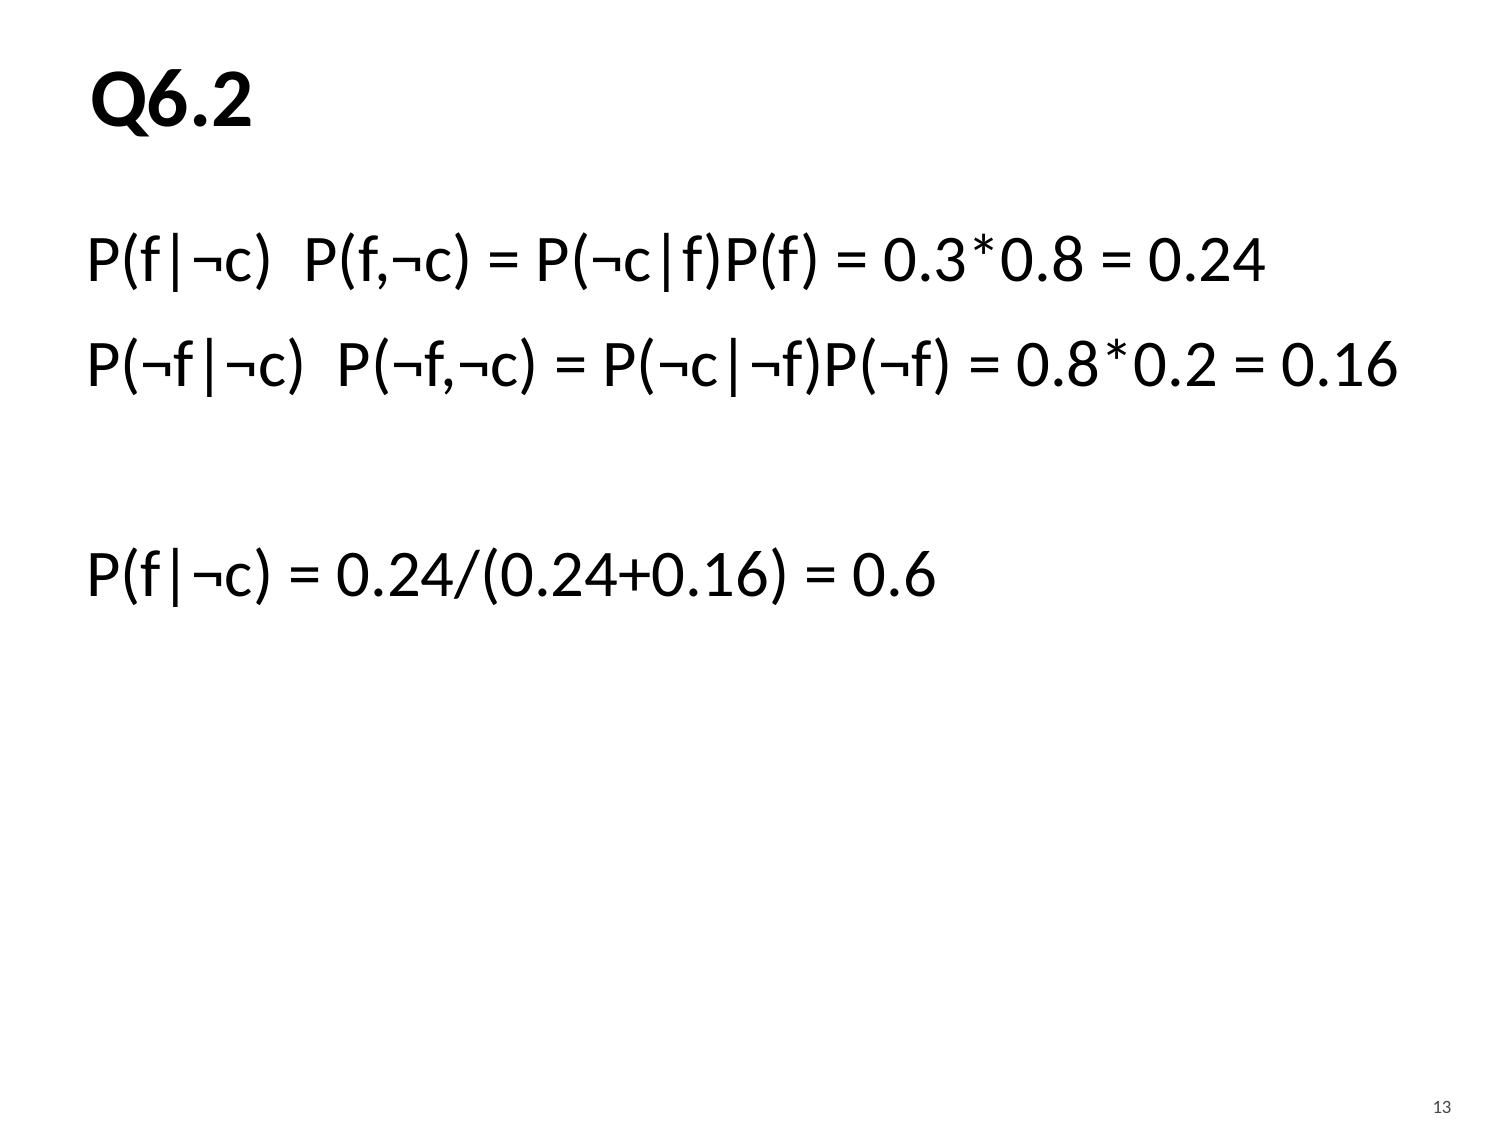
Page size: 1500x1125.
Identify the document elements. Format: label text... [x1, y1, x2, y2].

title Q6.2 [75, 12, 1425, 175]
slide_number 13 [1345, 1080, 1467, 1125]
